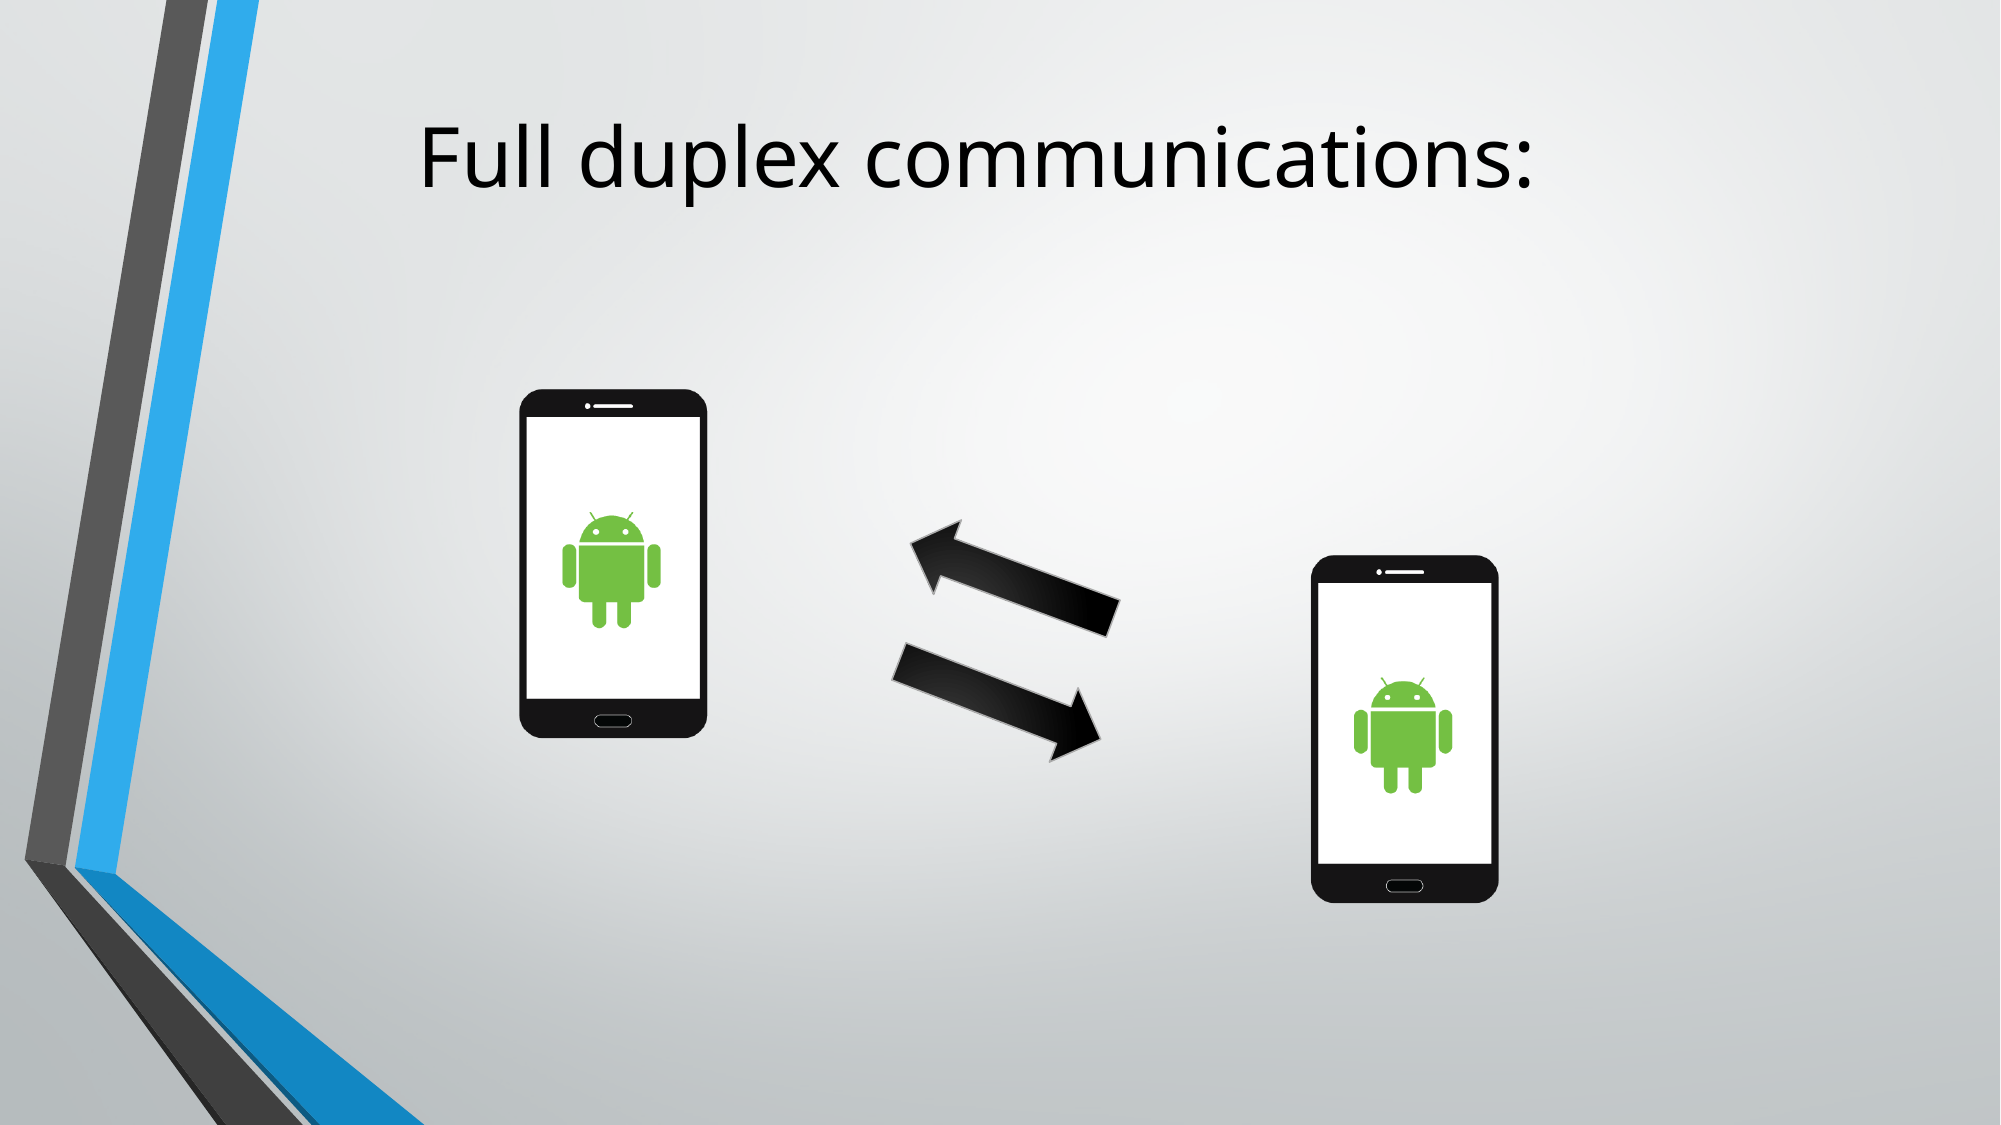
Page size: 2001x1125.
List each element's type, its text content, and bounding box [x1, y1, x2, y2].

picture [435, 387, 791, 743]
text_box [891, 642, 1102, 763]
text_box [909, 519, 1121, 639]
text_box Full duplex communications: [321, 97, 1633, 212]
picture [1226, 553, 1582, 909]
